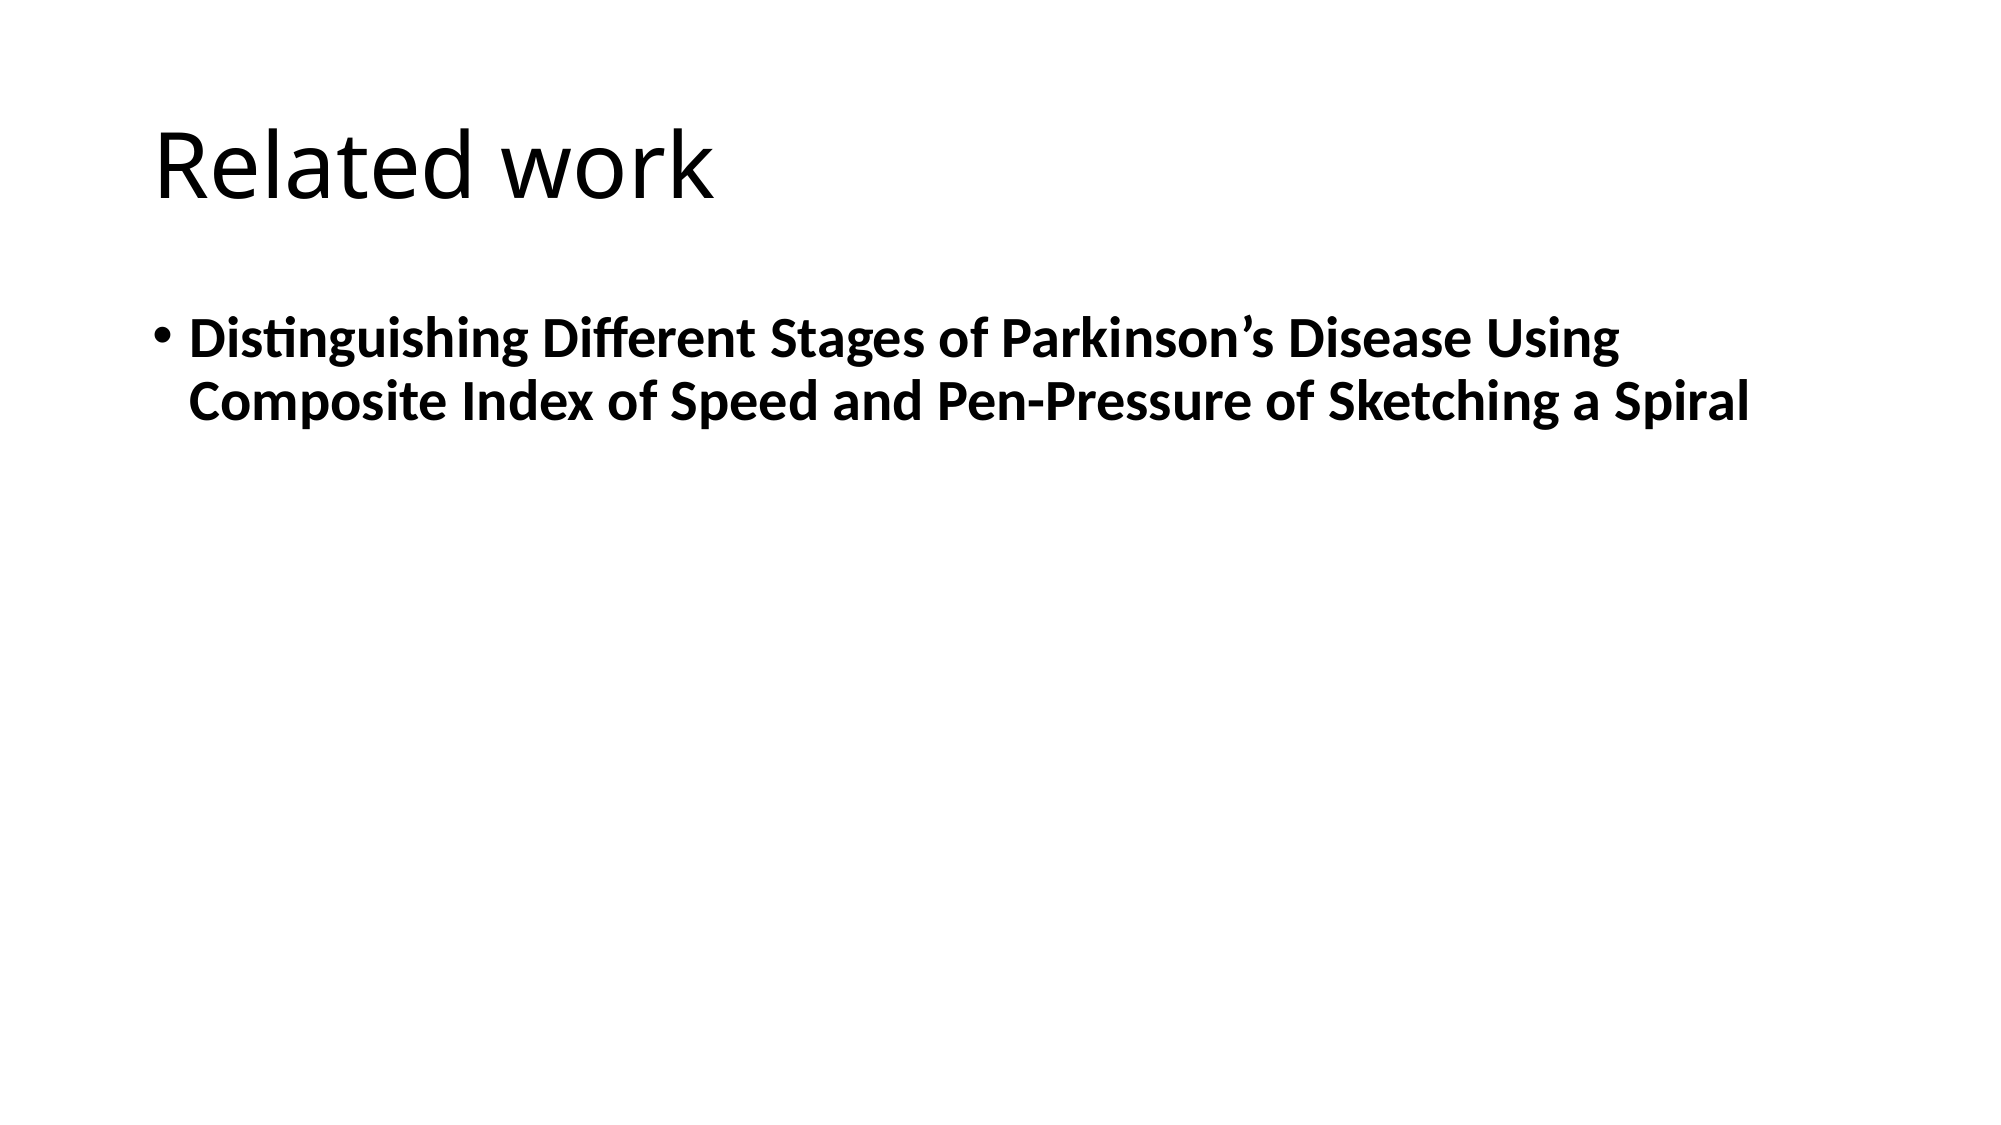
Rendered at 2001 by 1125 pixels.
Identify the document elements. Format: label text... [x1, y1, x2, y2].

title Related work [137, 59, 1863, 278]
list Distinguishing Different Stages of Parkinson’s Disease Using Composite Index of Speed and Pen-Pressure of Sketching a Spiral [137, 299, 1863, 1014]
